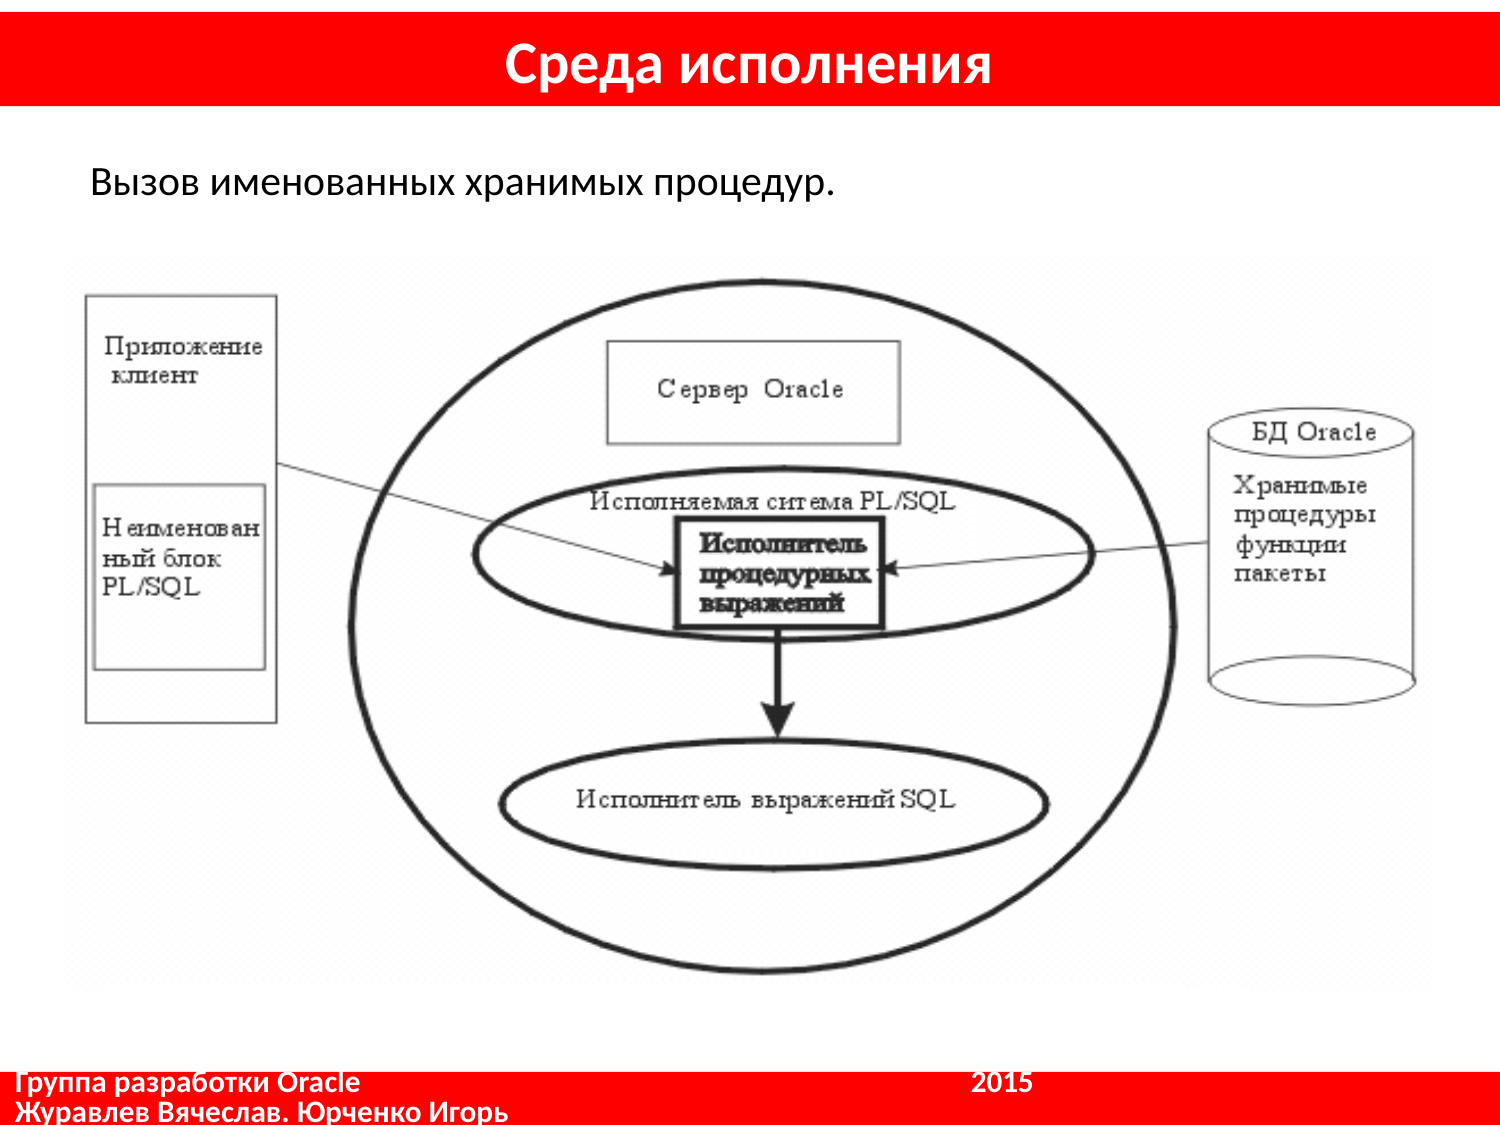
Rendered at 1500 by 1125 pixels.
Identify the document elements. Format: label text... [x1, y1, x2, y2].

picture [65, 202, 1435, 991]
text_box Группа разработки Oracle 2015 Журавлев Вячеслав. Юрченко Игорь [0, 1071, 1500, 1125]
list Вызов именованных хранимых процедур. [75, 146, 1478, 1005]
title Среда исполнения [0, 11, 1500, 107]
